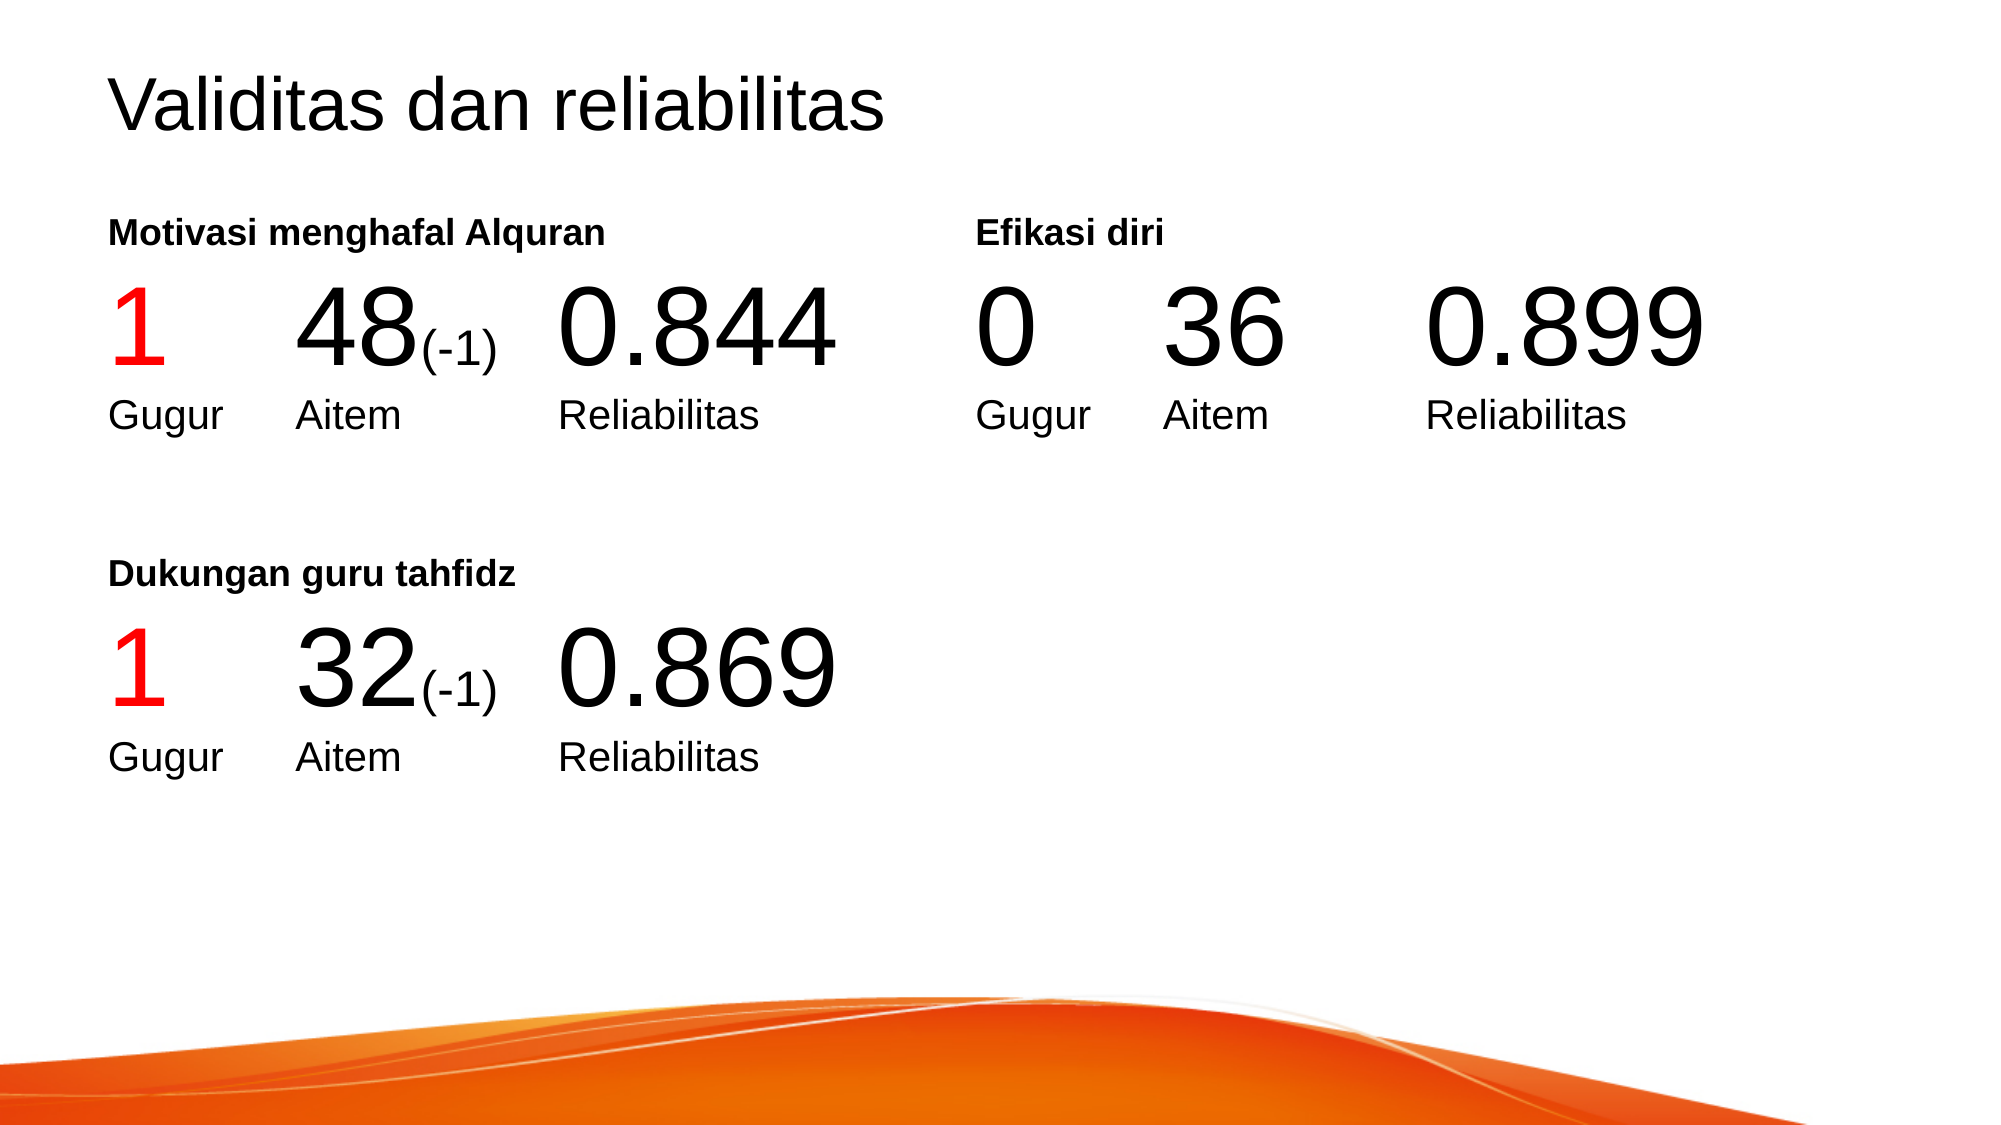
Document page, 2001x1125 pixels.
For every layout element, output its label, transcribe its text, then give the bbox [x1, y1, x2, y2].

title Validitas dan reliabilitas [92, 52, 912, 149]
text_box Efikasi diri 0 36 0.899 Gugur Aitem Reliabilitas [960, 200, 1753, 445]
text_box Dukungan guru tahfidz 1 32(-1) 0.869 Gugur Aitem Reliabilitas [93, 542, 886, 787]
picture [0, 0, 2000, 1125]
text_box Motivasi menghafal Alquran 1 48(-1) 0.844 Gugur Aitem Reliabilitas [93, 200, 886, 445]
